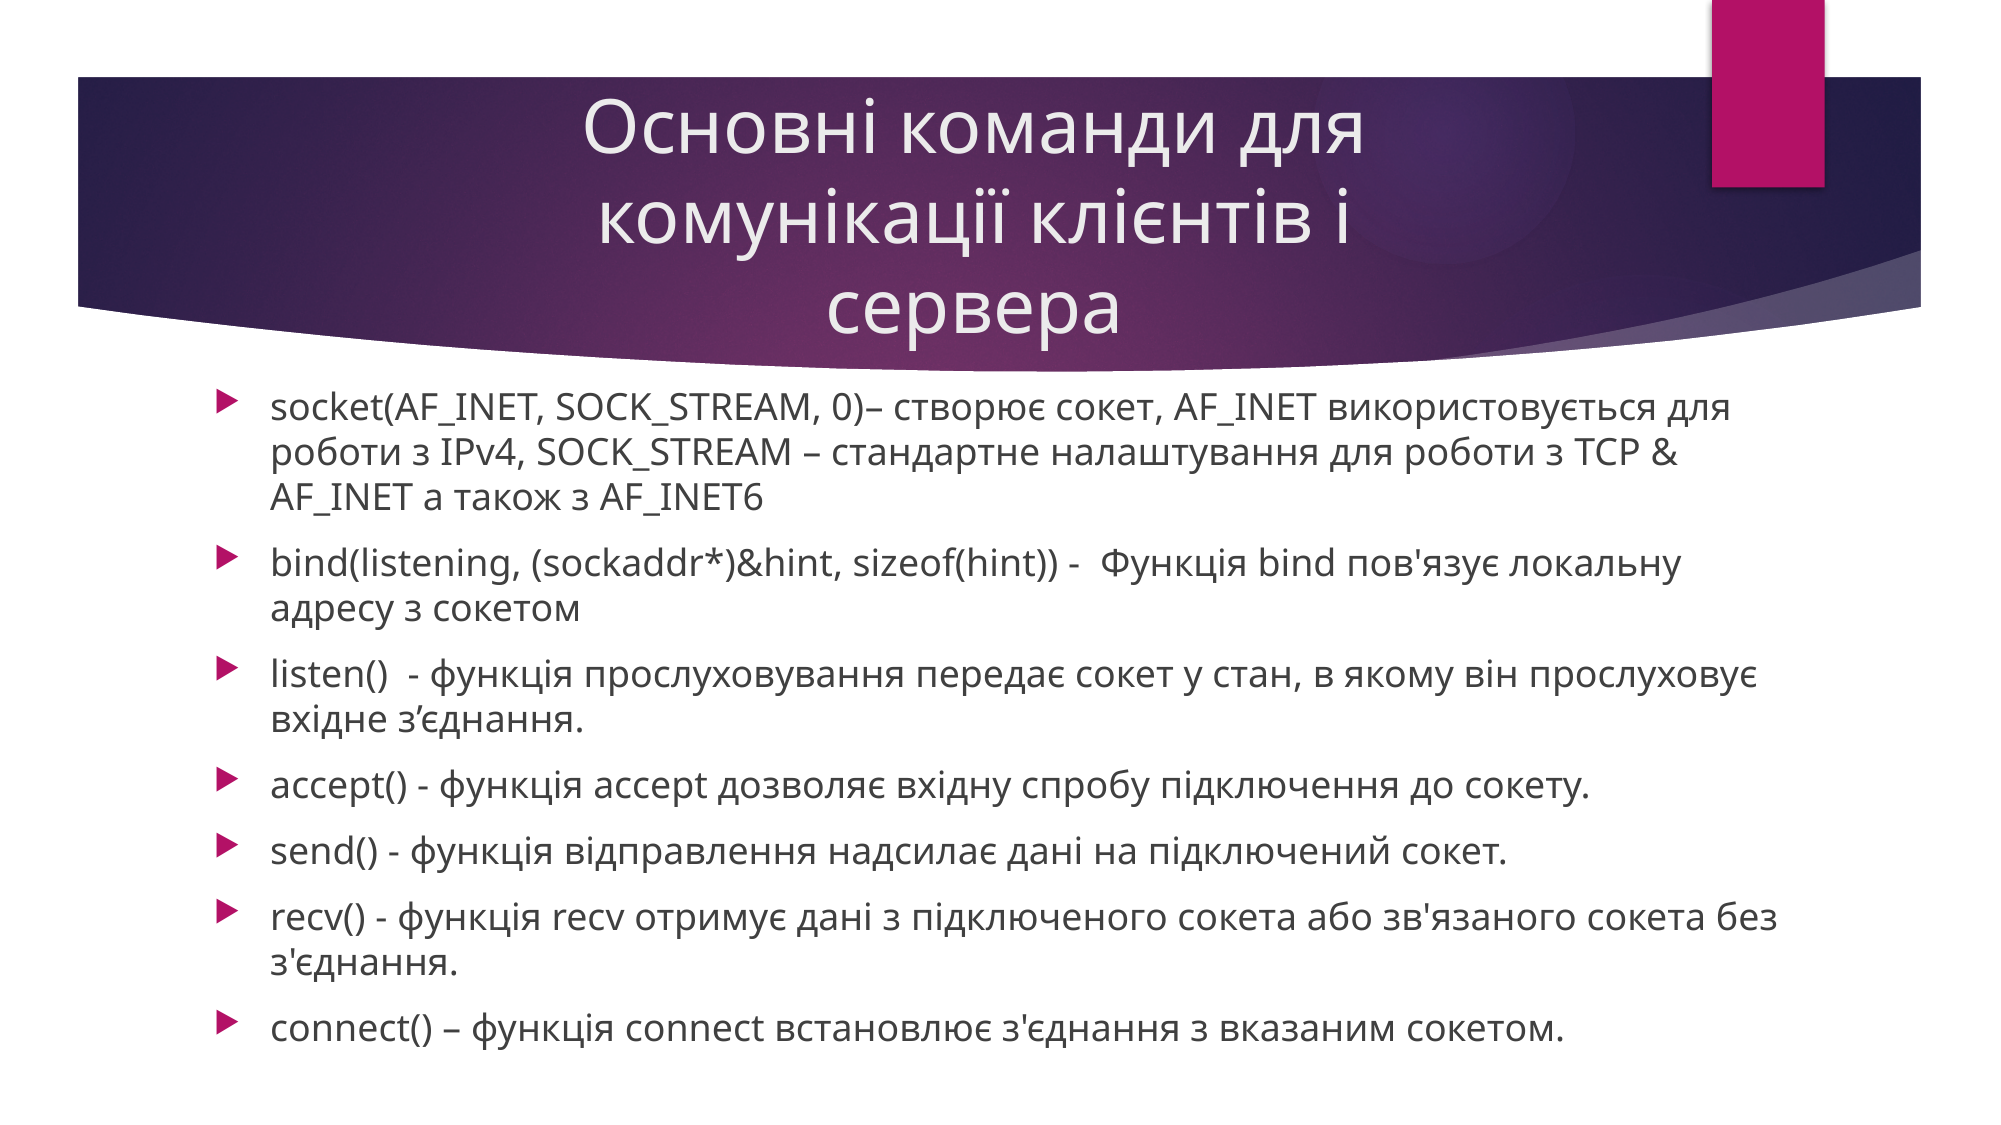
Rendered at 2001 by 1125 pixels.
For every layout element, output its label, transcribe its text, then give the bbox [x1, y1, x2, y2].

title Основні команди для комунікації клієнтів і сервера [488, 68, 1462, 359]
list socket(AF_INET, SOCK_STREAM, 0)– створює сокет, AF_INET використовується для роботи з IPv4, SOCK_STREAM – стандартне налаштування для роботи з TCP & AF_INET а також з AF_INET6 bind(listening, (sockaddr*)&hint, sizeof(hint)) - Функція bind пов'язує локальну адресу з сокетом listen() - функція прослуховування передає сокет у стан, в якому він прослуховує вхідне з’єднання. accept() - функція accept дозволяє вхідну спробу підключення до сокету. send() - функція відправлення надсилає дані на підключений сокет. recv() - функція recv отримує дані з підключеного сокета або зв'язаного сокета без з'єднання. connect() – функція connect встановлює з'єднання з вказаним сокетом. [198, 375, 1799, 1083]
